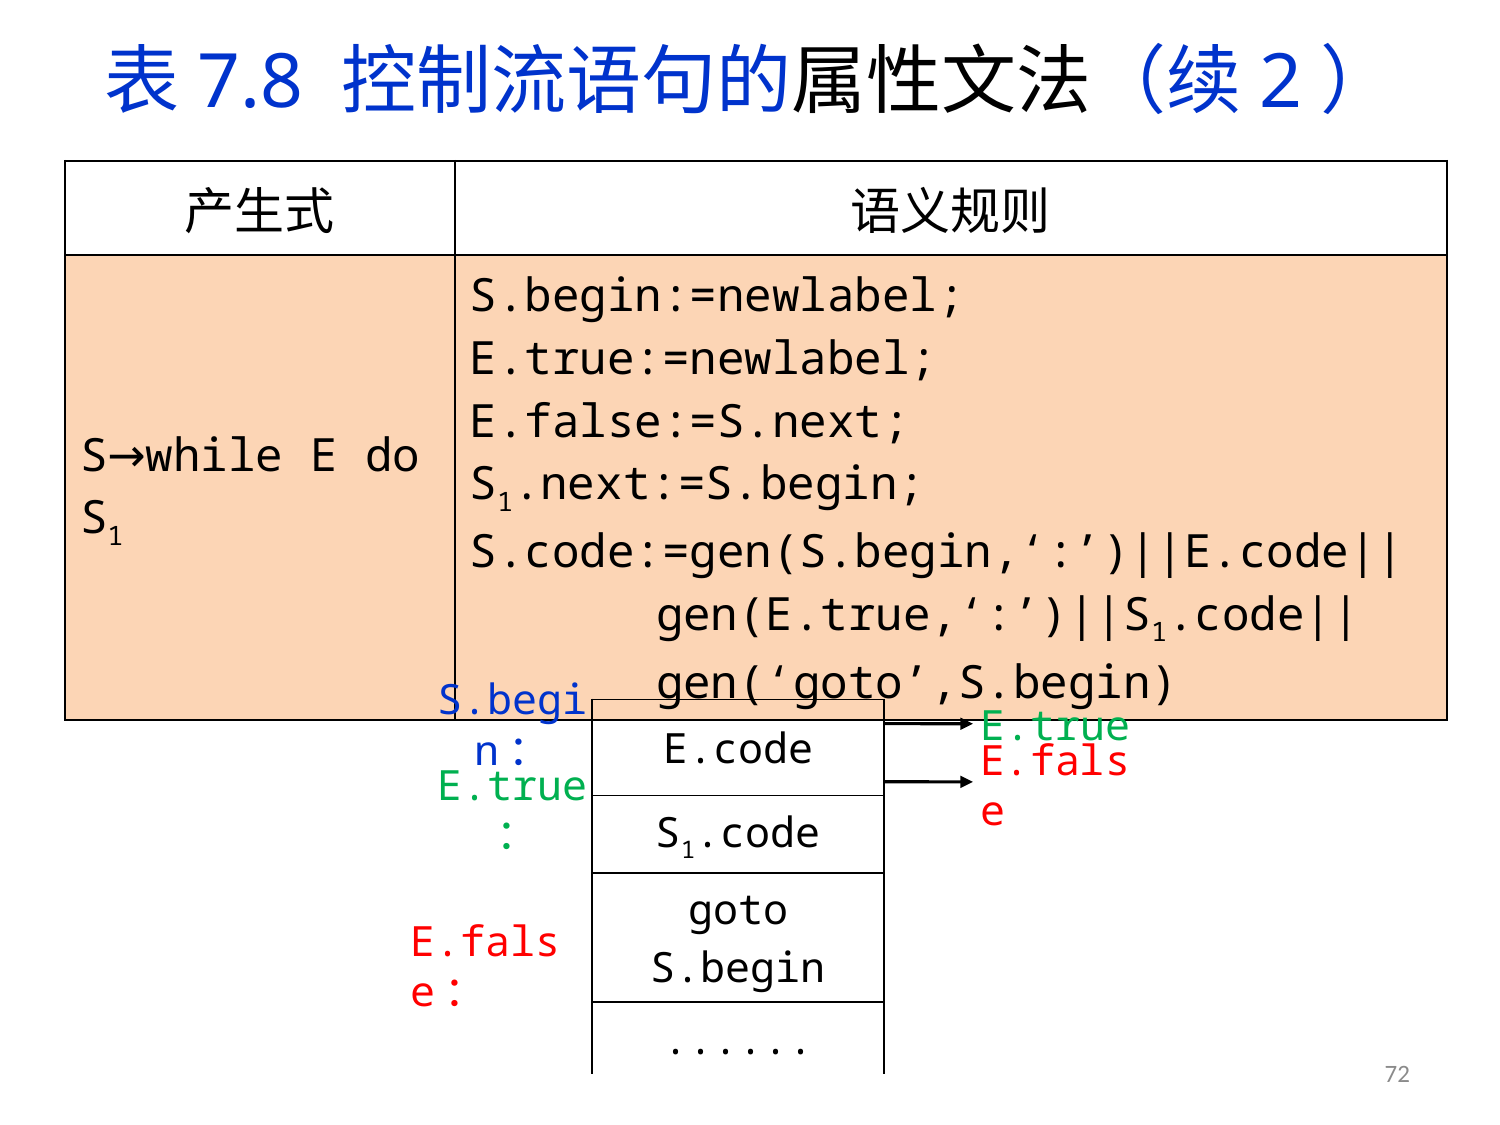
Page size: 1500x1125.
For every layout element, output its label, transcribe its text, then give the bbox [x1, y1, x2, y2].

table_cell S.begin:=newlabel; E.true:=newlabel; E.false:=S.next; S1.next:=S.begin; S.code:=gen(S.begin,‘:’)||E.code|| gen(E.true,‘:’)||S1.code|| gen(‘goto’,S.begin) [456, 256, 1446, 719]
text_box S.begin： [412, 690, 613, 756]
table_cell ...... [593, 1003, 883, 1074]
slide_number 72 [1074, 1042, 1425, 1103]
table_header 产生式 [66, 162, 454, 254]
text_box E.false： [393, 930, 589, 1000]
table_cell goto S.begin [593, 874, 883, 1001]
title 表7.8 控制流语句的属性文法（续2） [75, 19, 1425, 135]
table_cell S1.code [593, 796, 883, 872]
table_cell S→while E do S1 [66, 256, 454, 719]
table_header 语义规则 [456, 162, 1446, 254]
table_header E.code [593, 700, 880, 795]
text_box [884, 697, 1158, 818]
text_box E.true： [417, 775, 618, 841]
